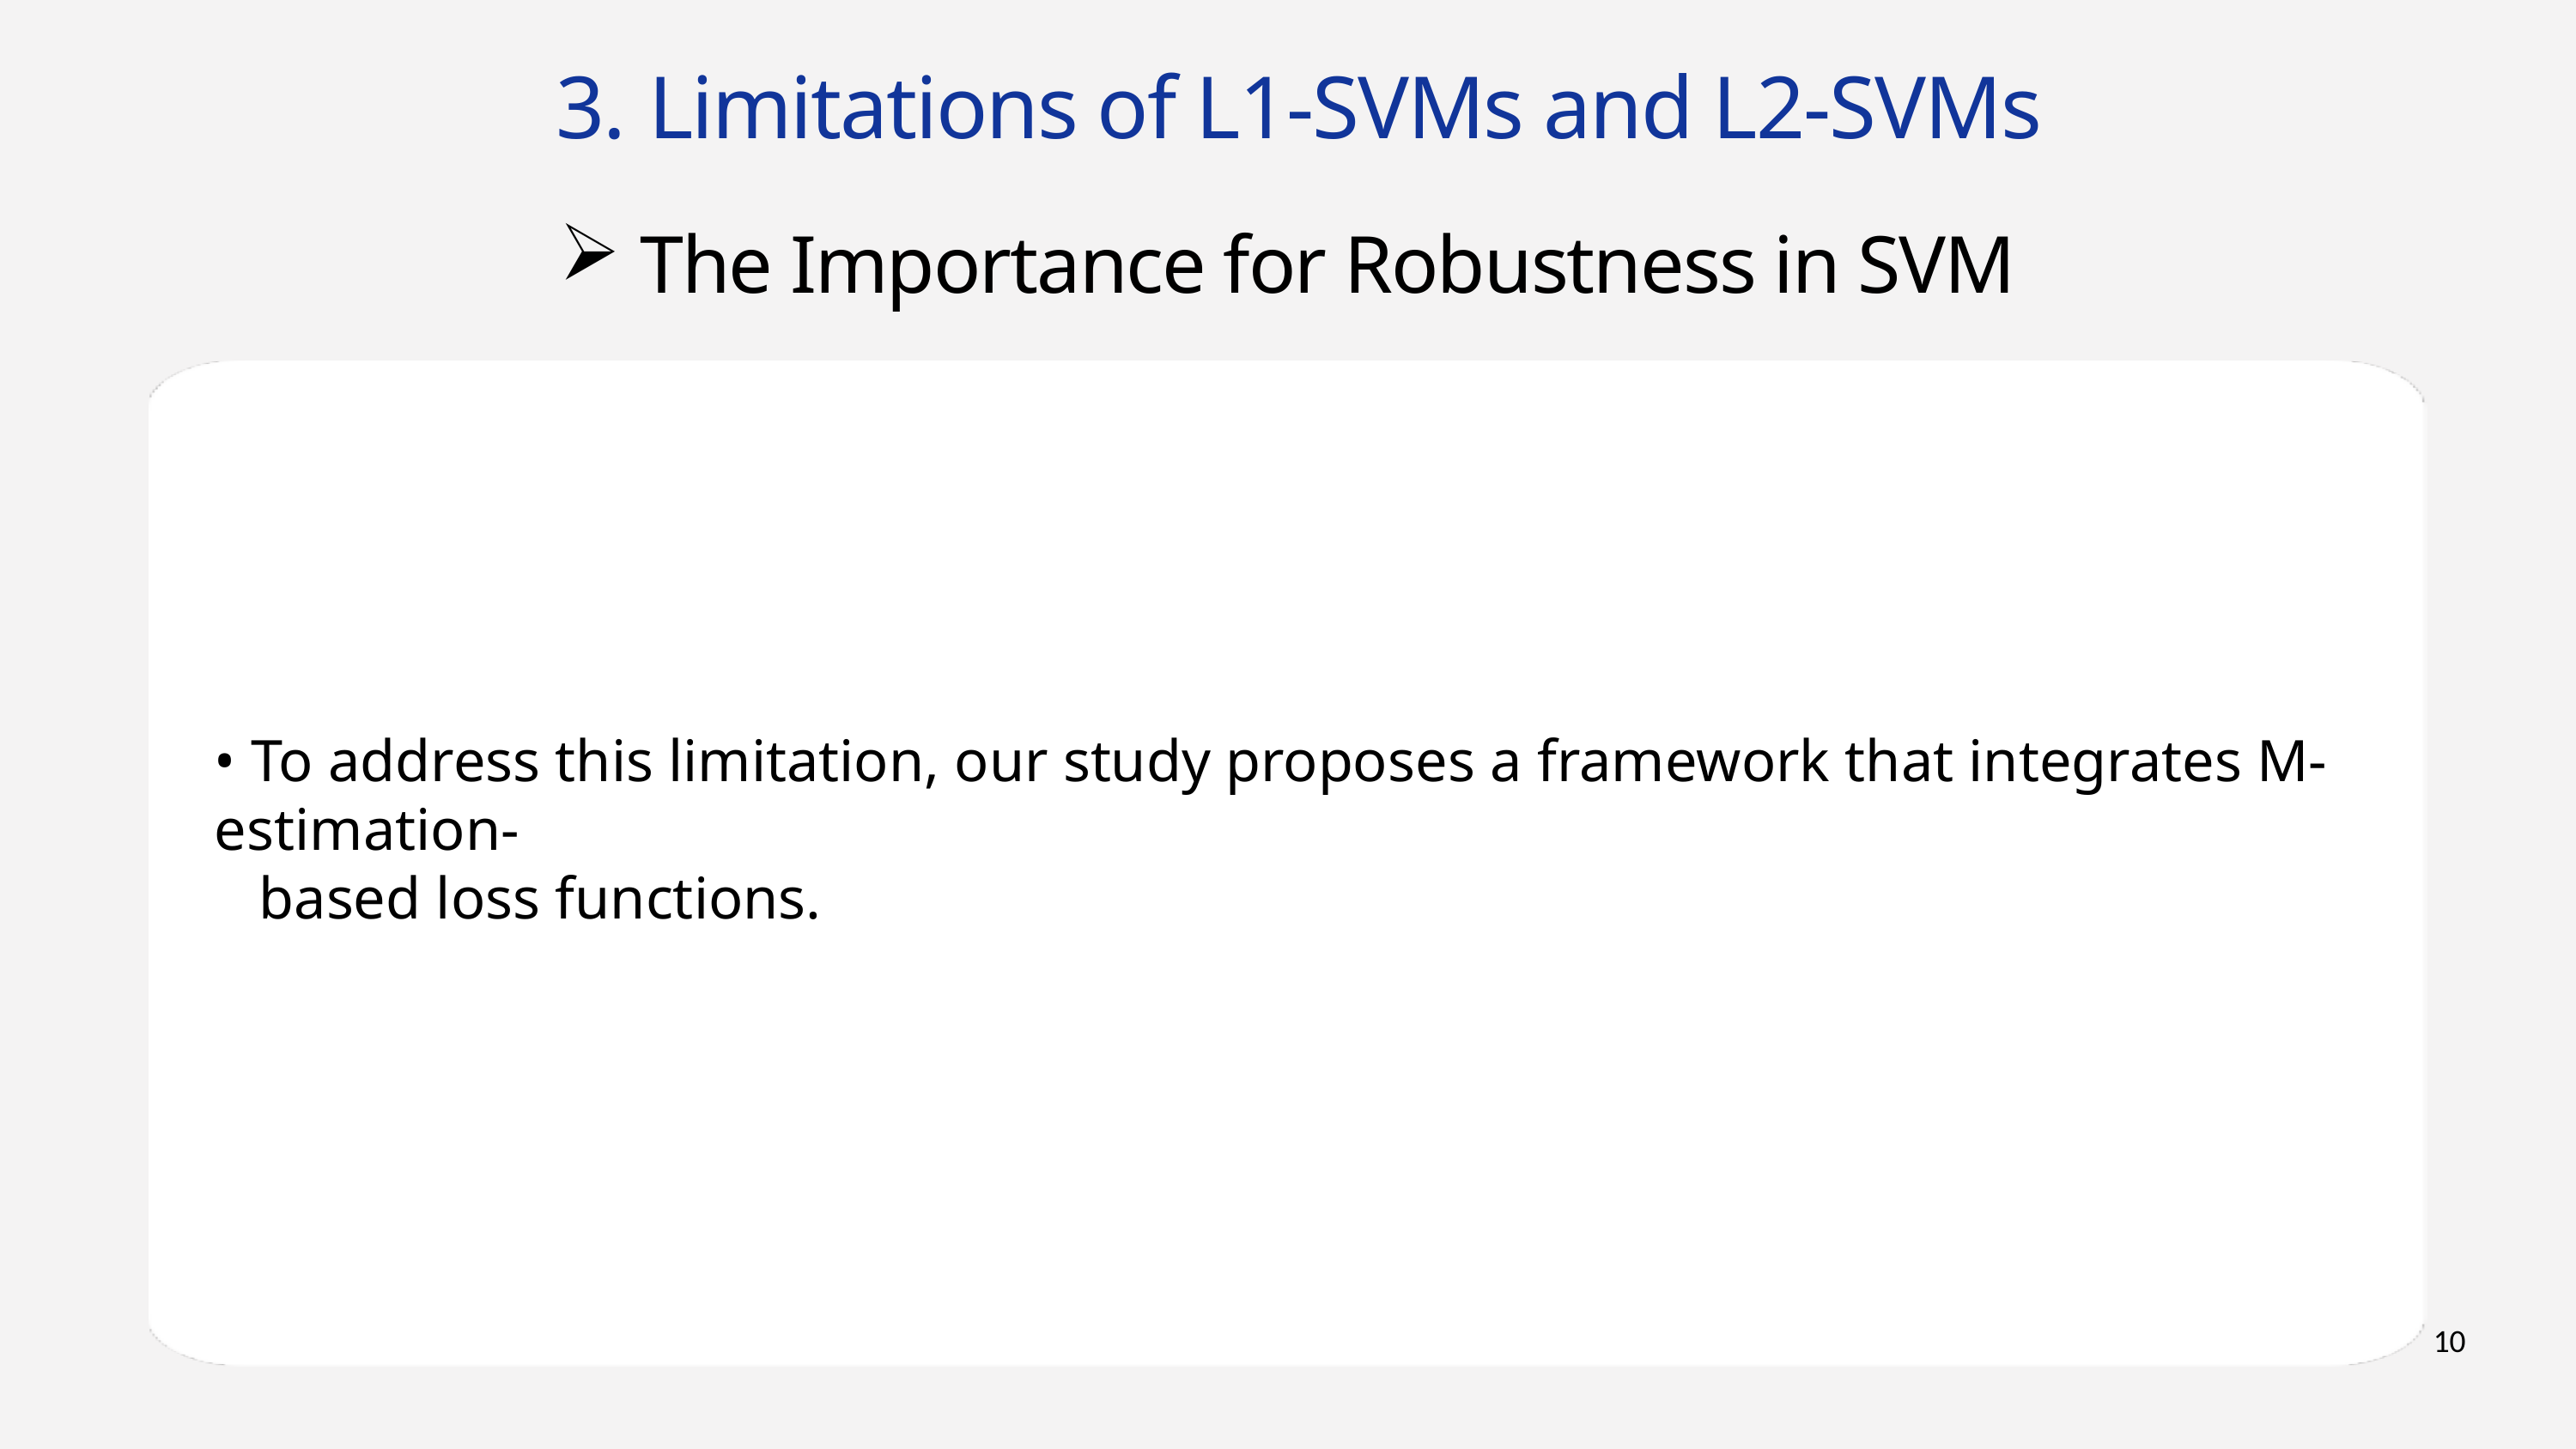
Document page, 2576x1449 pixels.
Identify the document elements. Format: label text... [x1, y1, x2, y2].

text_box 10 [2433, 1313, 2479, 1365]
text_box 3. Limitations of L1-SVMs and L2-SVMs [309, 46, 2267, 163]
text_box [149, 360, 2427, 1367]
text_box The Importance for Robustness in SVM [309, 208, 2267, 316]
